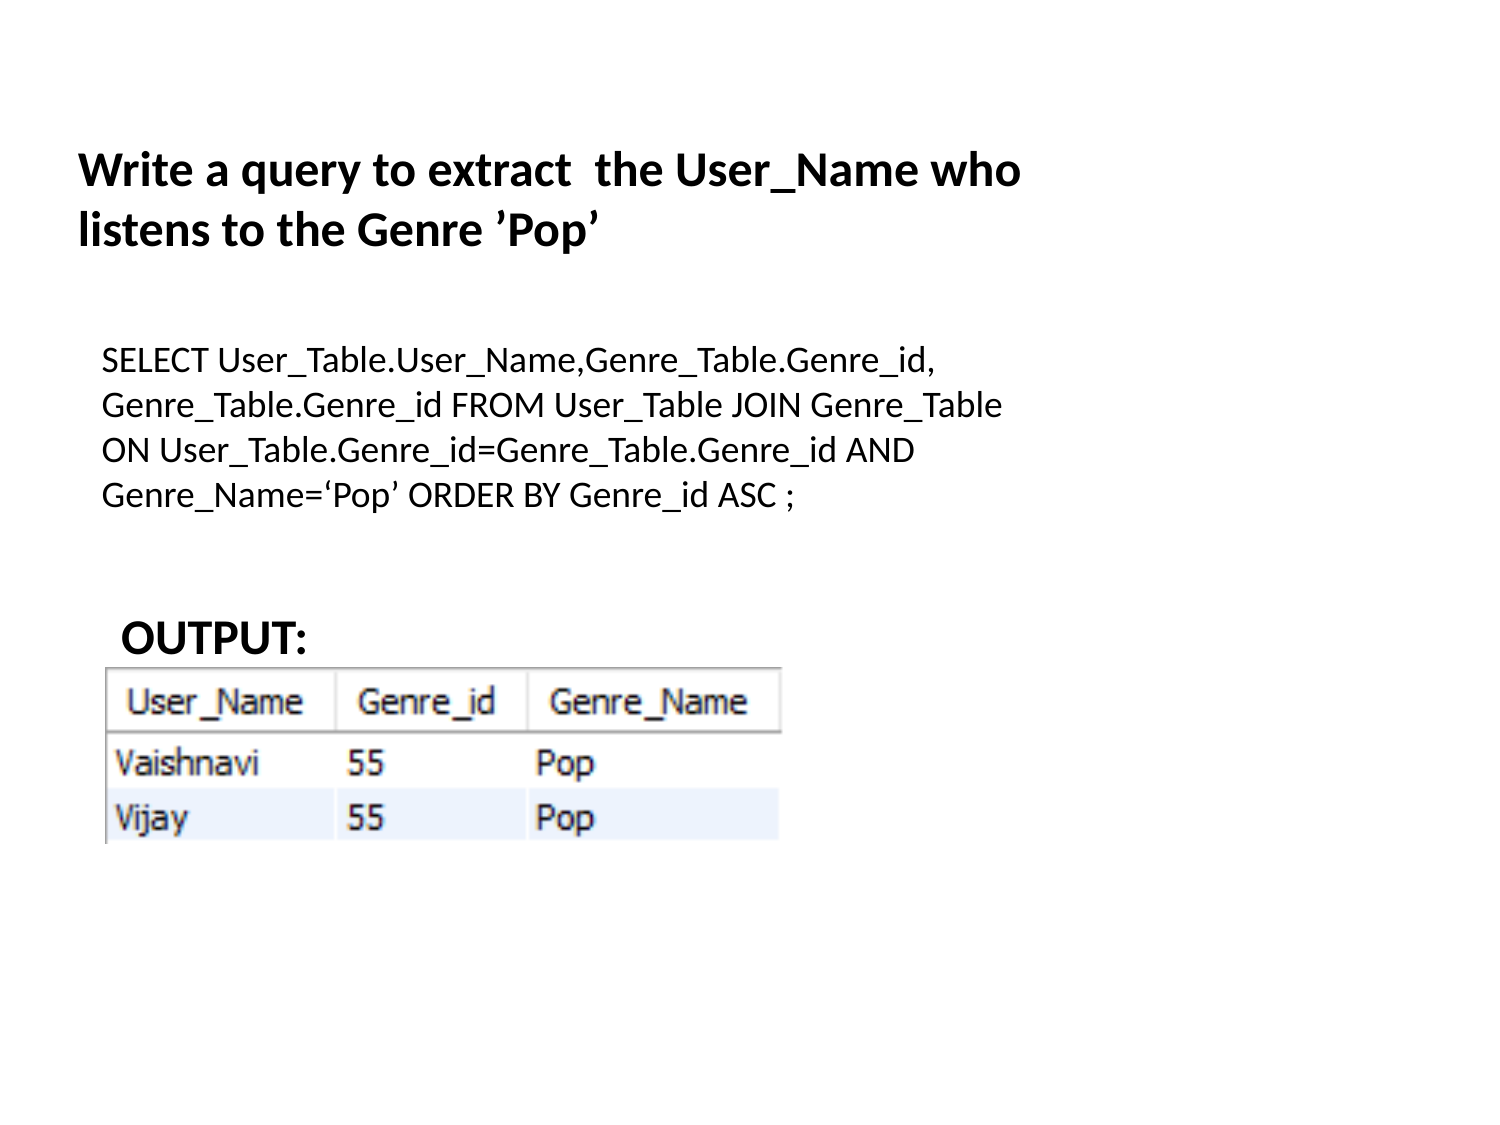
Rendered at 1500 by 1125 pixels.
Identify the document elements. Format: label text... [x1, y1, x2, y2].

text_box SELECT User_Table.User_Name,Genre_Table.Genre_id, Genre_Table.Genre_id FROM User_Table JOIN Genre_Table ON User_Table.Genre_id=Genre_Table.Genre_id AND Genre_Name=‘Pop’ ORDER BY Genre_id ASC ; [86, 328, 1019, 523]
text_box OUTPUT: [106, 597, 324, 666]
text_box Write a query to extract the User_Name who listens to the Genre ’Pop’ [63, 128, 1049, 264]
picture [105, 667, 786, 844]
